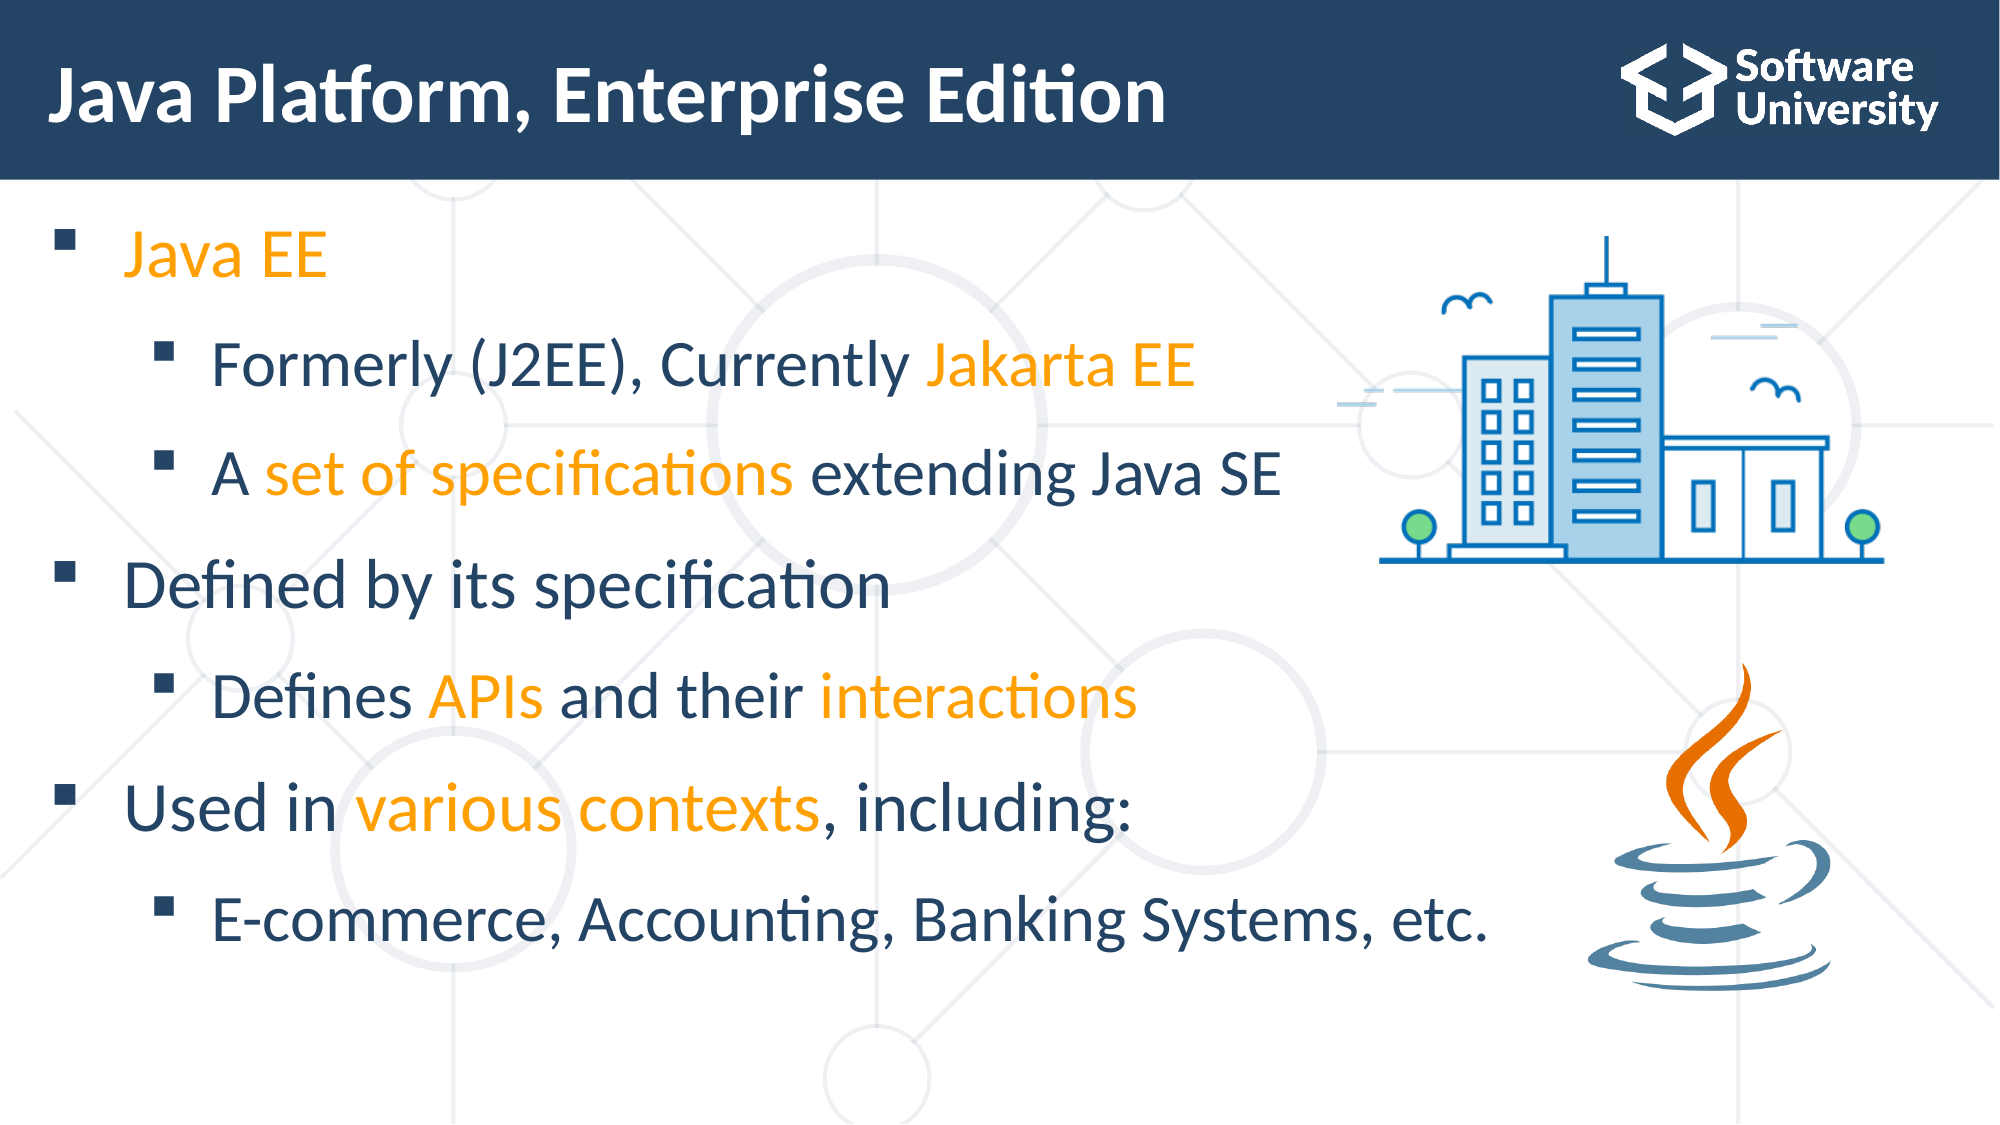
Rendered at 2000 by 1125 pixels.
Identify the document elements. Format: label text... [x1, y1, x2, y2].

picture [1621, 43, 1939, 136]
picture [1586, 662, 1831, 991]
title Java Platform, Enterprise Edition [31, 16, 1591, 162]
list Java EE Formerly (J2EE), Currently Jakarta EE A set of specifications extending Java SE Defined by its specification Defines APIs and their interactions Used in various contexts, including: E-commerce, Accounting, Banking Systems, etc. [31, 196, 1970, 1050]
picture [1336, 187, 1885, 614]
